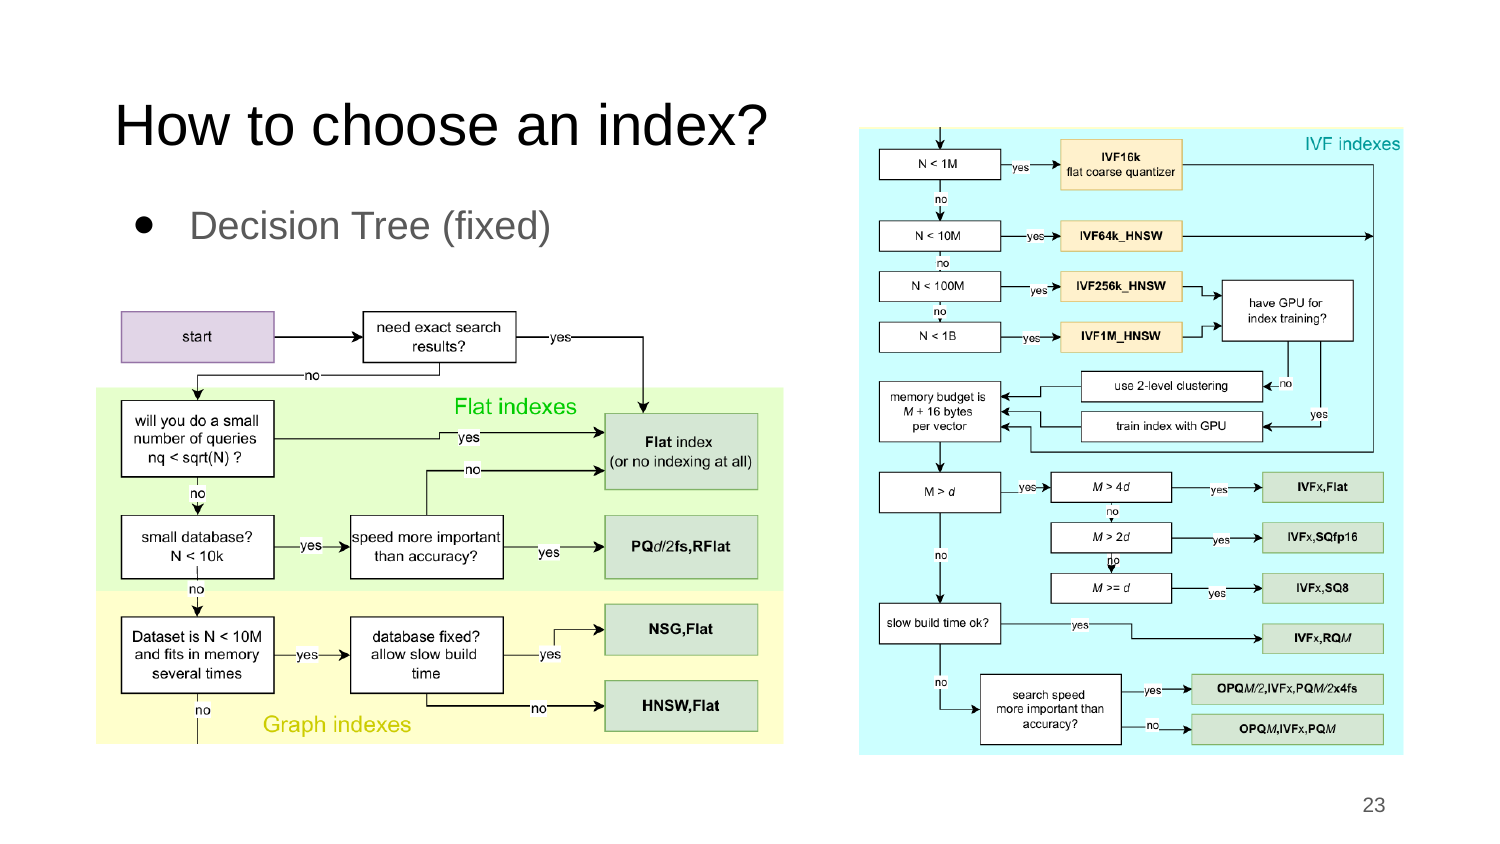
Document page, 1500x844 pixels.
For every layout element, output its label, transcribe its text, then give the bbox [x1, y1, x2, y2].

picture [93, 296, 791, 745]
slide_number ‹#› [1059, 782, 1397, 827]
list Decision Tree (fixed) [103, 193, 843, 760]
title How to choose an index? [103, 44, 1397, 193]
picture [848, 127, 1413, 761]
